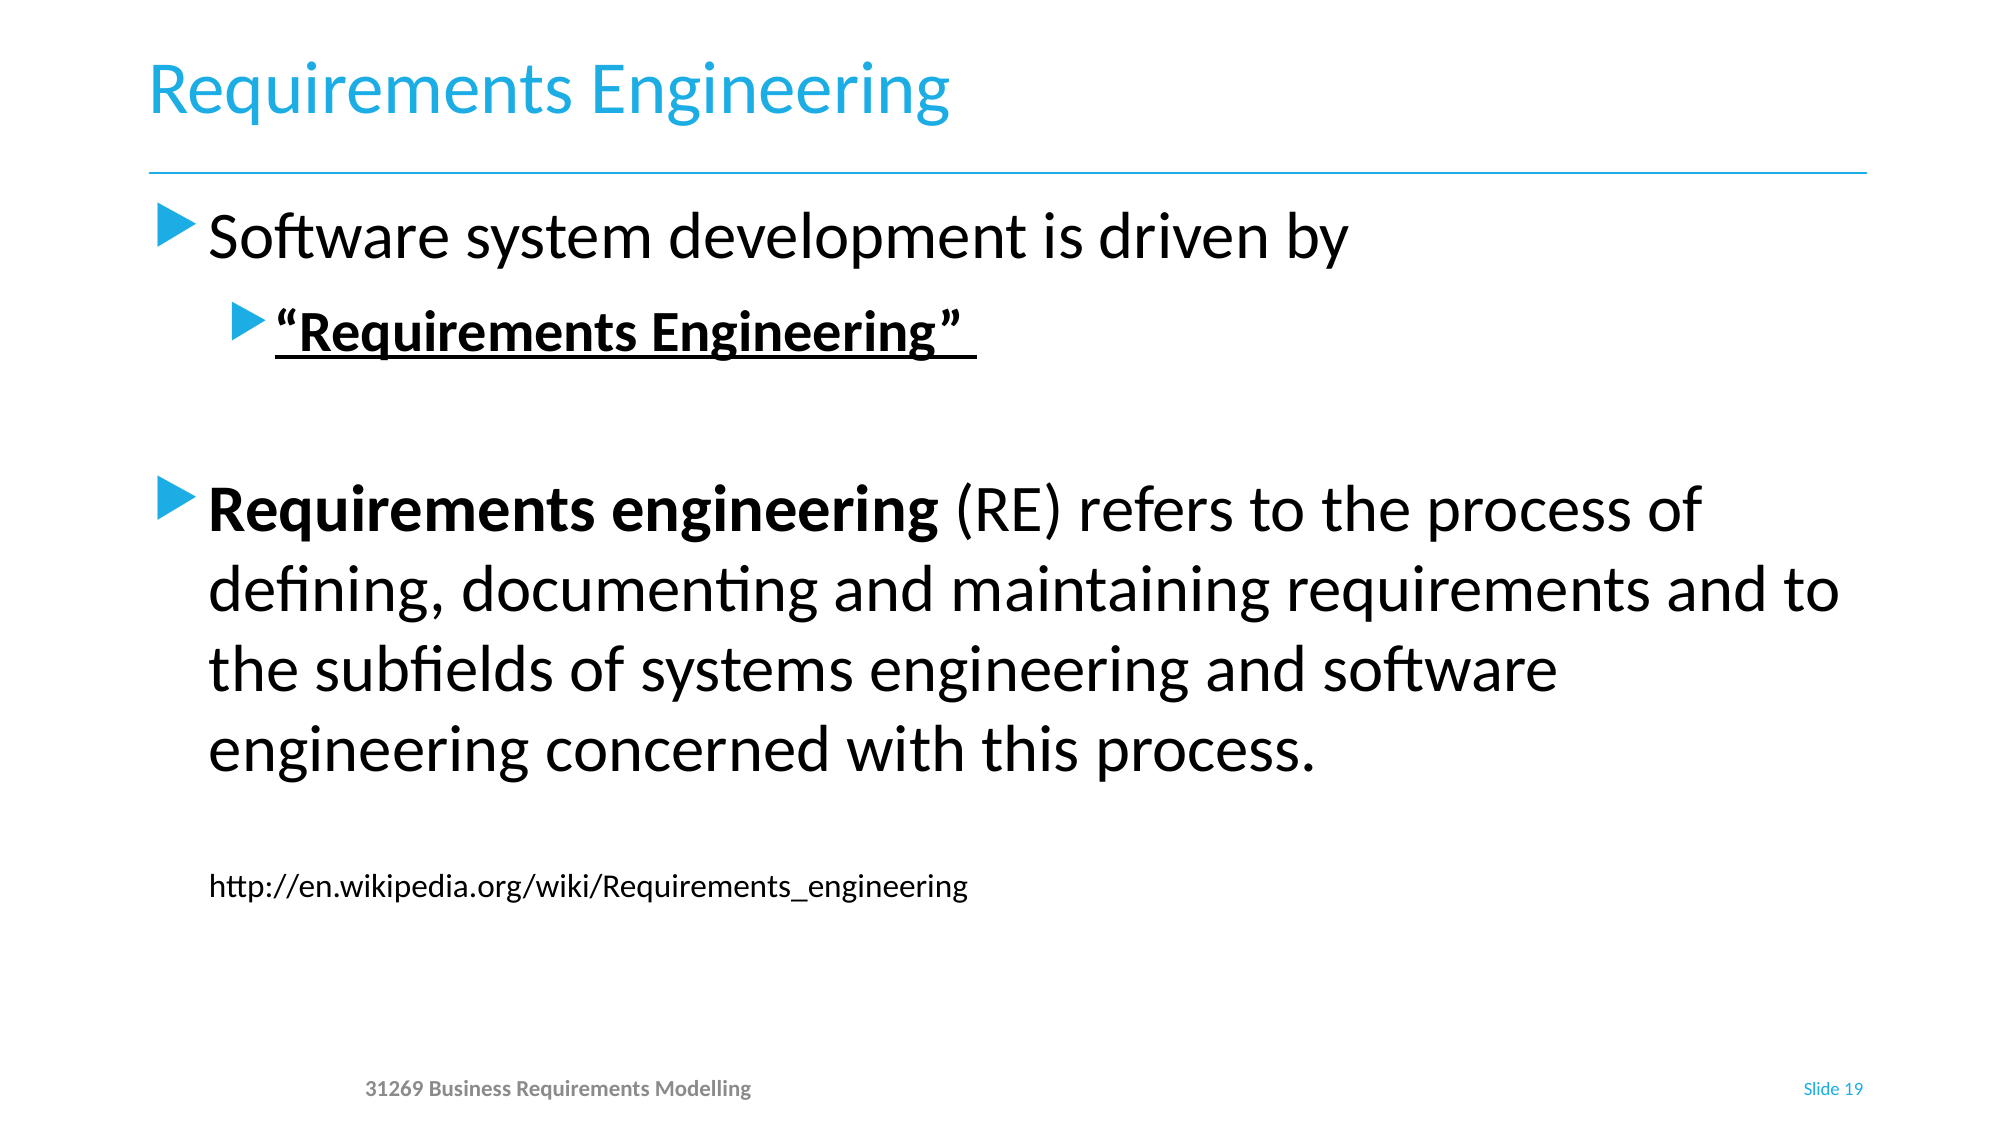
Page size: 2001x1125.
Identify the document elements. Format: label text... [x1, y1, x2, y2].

list Software system development is driven by “Requirements Engineering” Requirements engineering (RE) refers to the process of defining, documenting and maintaining requirements and to the subfields of systems engineering and software engineering concerned with this process. http://en.wikipedia.org/wiki/Requirements_engineering [137, 184, 1863, 1012]
title Requirements Engineering [133, 30, 1898, 150]
slide_number Slide 19 [1740, 1057, 1879, 1118]
footer 31269 Business Requirements Modelling [350, 1057, 1109, 1118]
